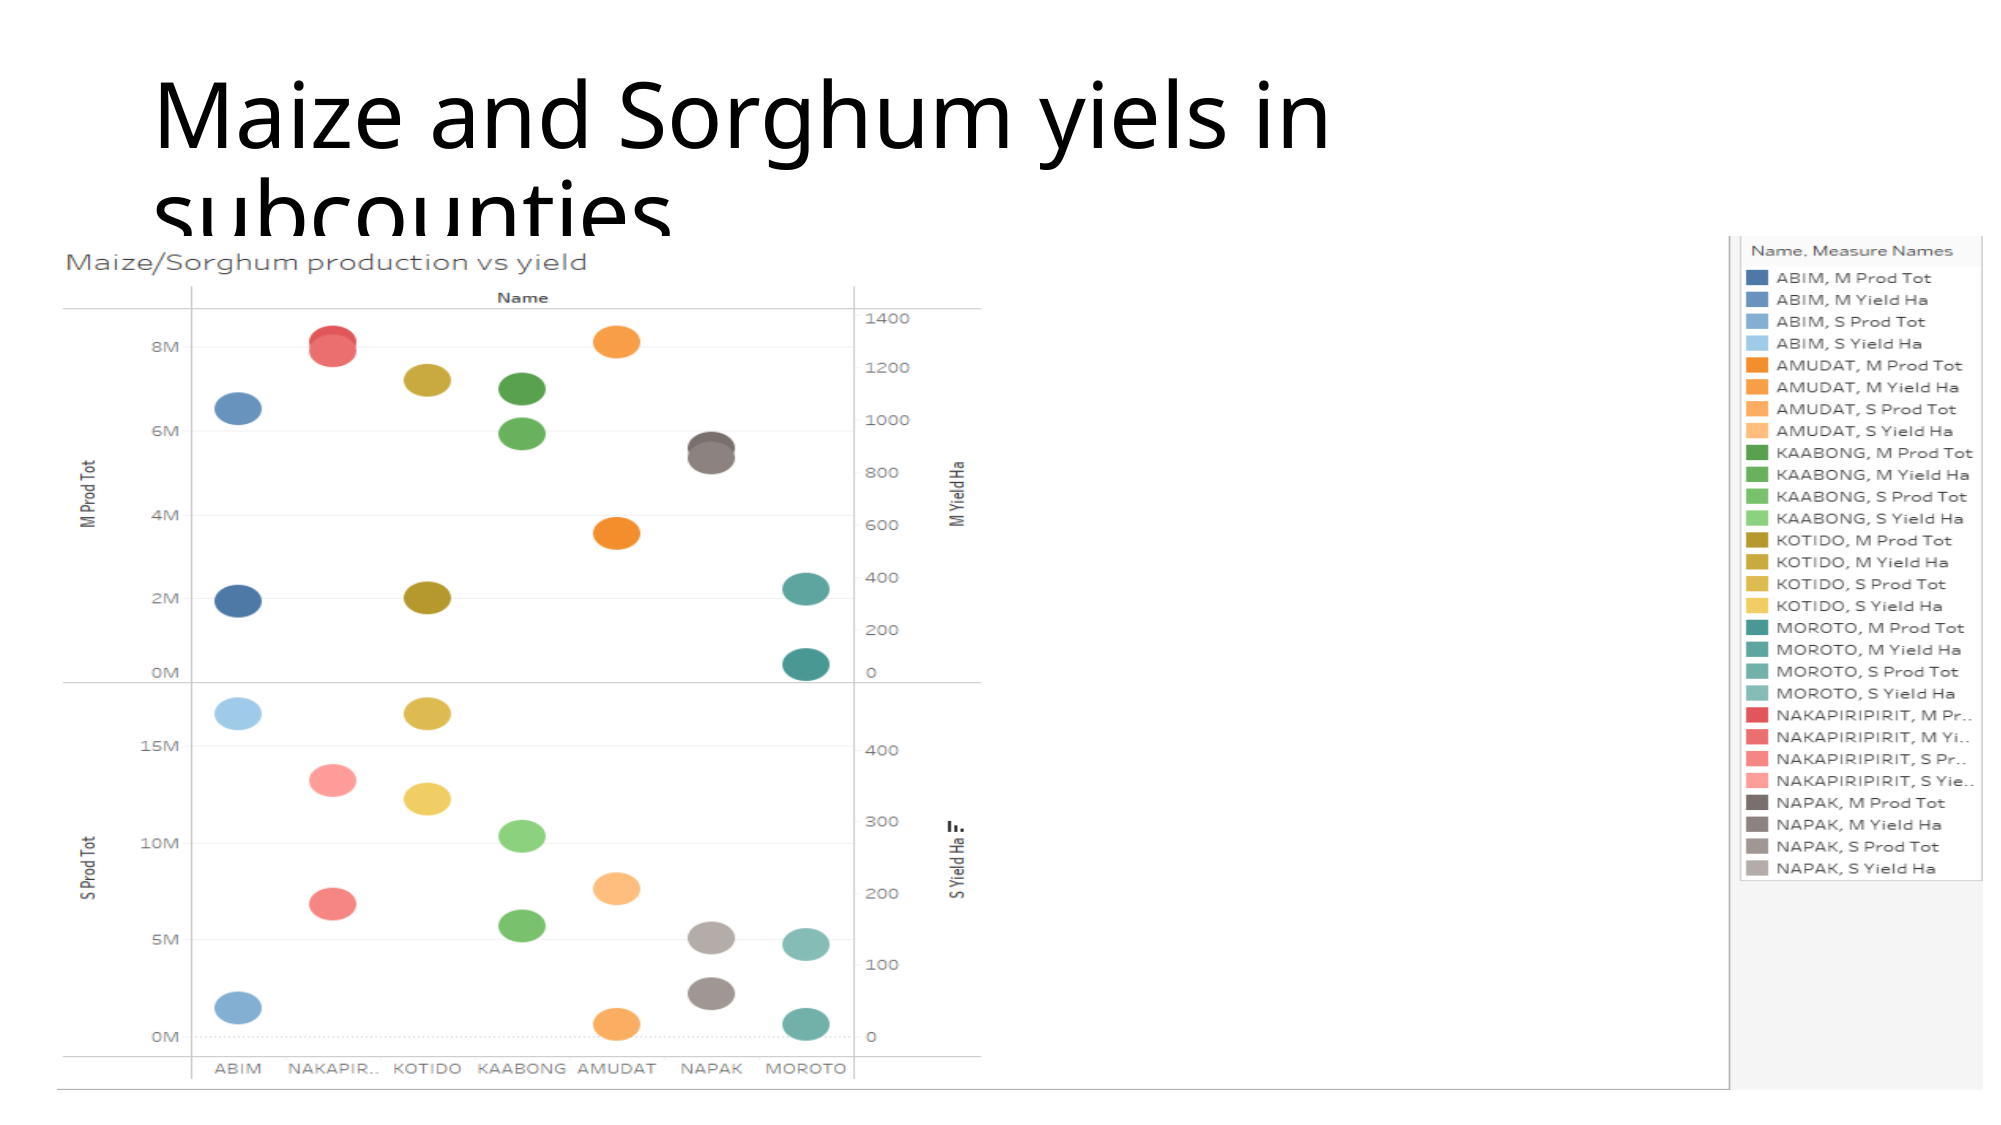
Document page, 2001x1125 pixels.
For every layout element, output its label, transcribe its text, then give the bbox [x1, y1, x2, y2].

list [57, 236, 1983, 1090]
title Maize and Sorghum yiels in subcounties [137, 59, 1863, 236]
